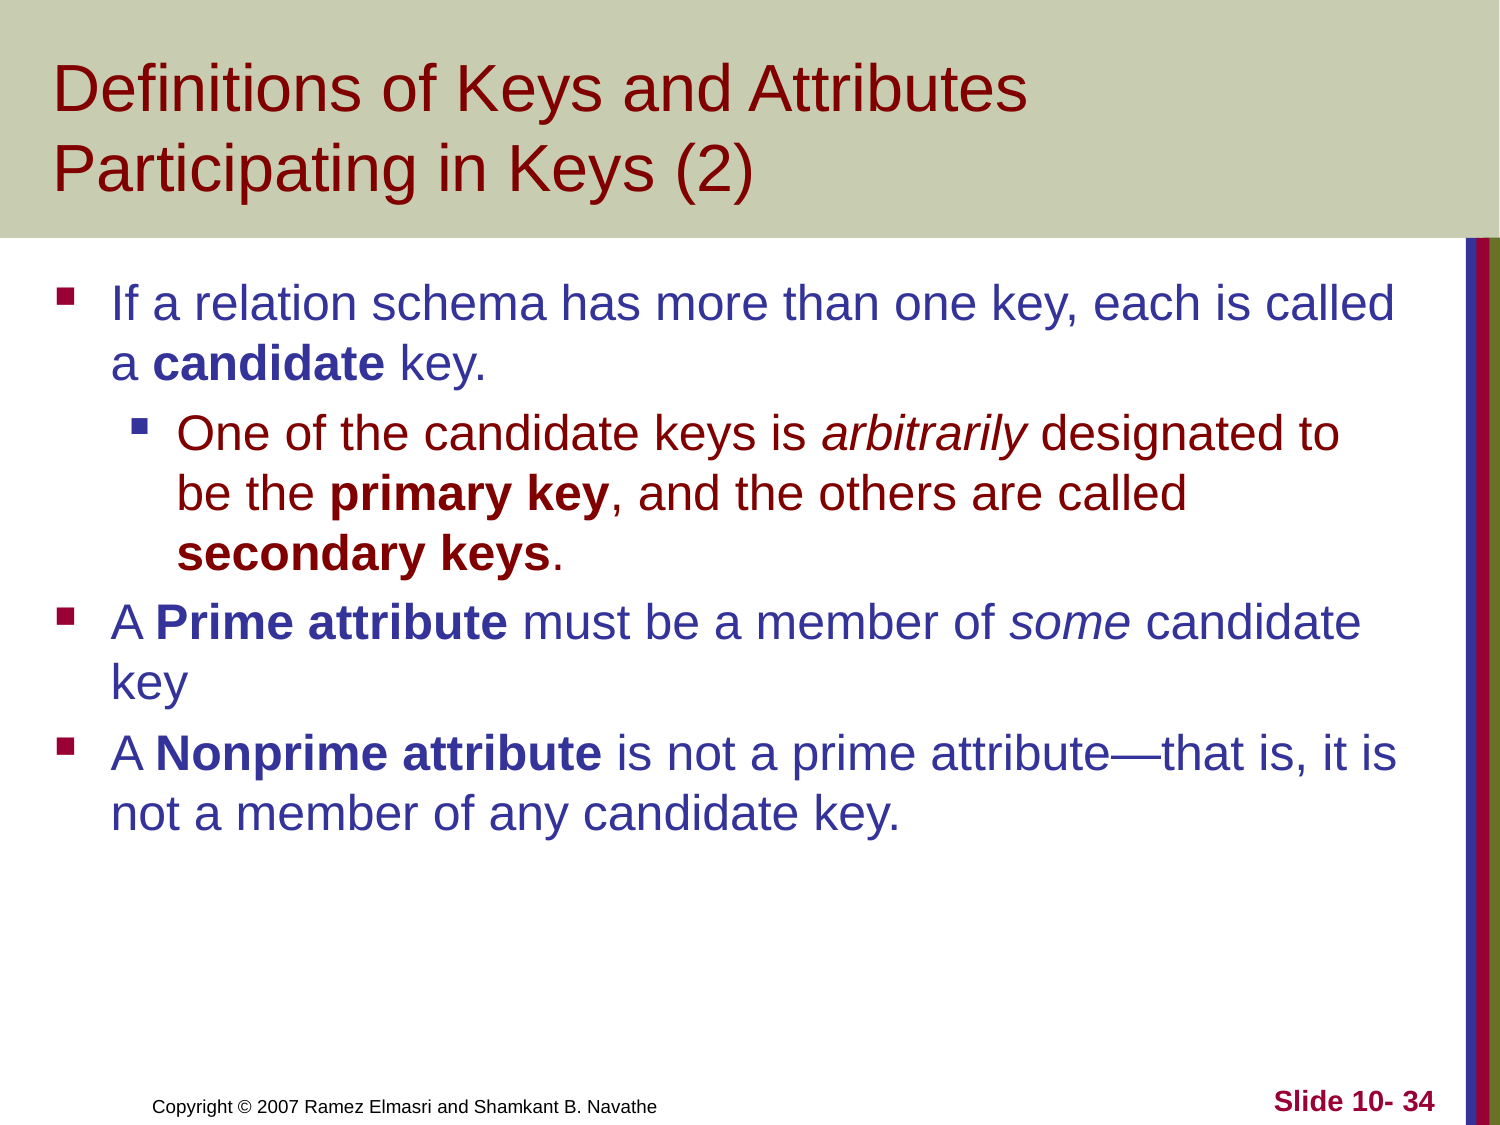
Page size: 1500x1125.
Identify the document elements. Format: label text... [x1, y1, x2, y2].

title Definitions of Keys and Attributes Participating in Keys (2) [37, 49, 1317, 213]
list If a relation schema has more than one key, each is called a candidate key. One of the candidate keys is arbitrarily designated to be the primary key, and the others are called secondary keys. A Prime attribute must be a member of some candidate key A Nonprime attribute is not a prime attribute—that is, it is not a member of any candidate key. [39, 262, 1400, 1013]
slide_number Slide 10- 34 [1137, 1050, 1450, 1125]
